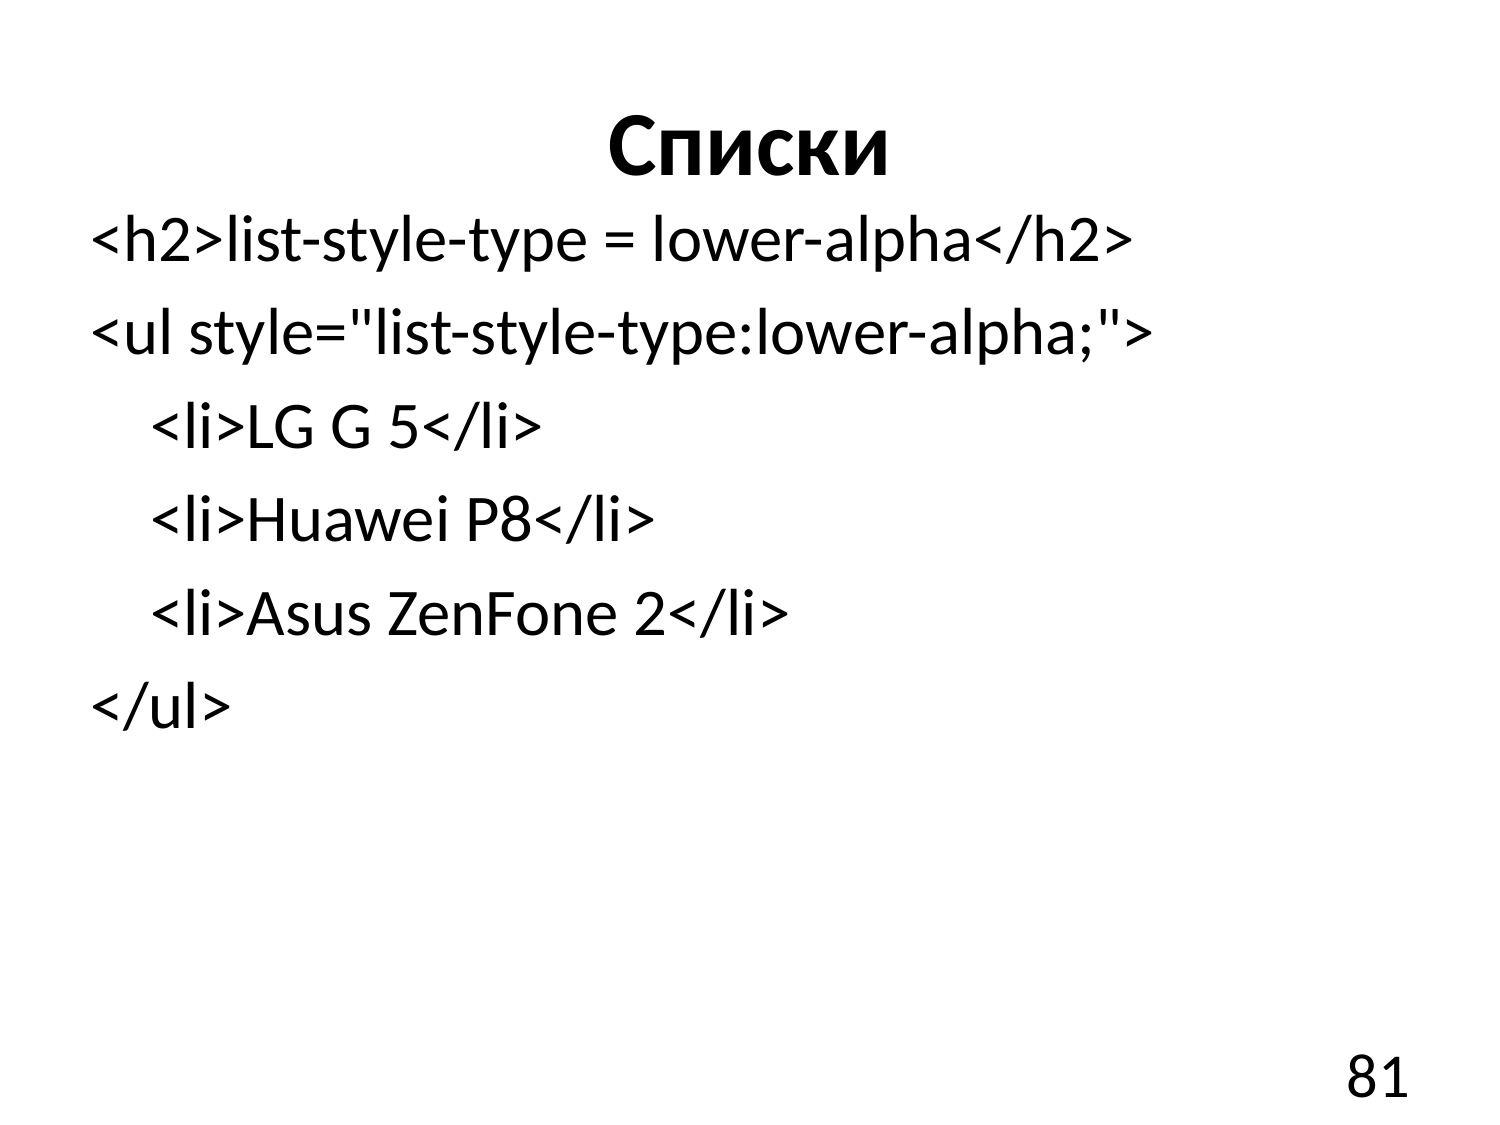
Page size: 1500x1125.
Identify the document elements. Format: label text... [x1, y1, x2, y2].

slide_number 81 [1074, 1042, 1425, 1103]
title Списки [75, 45, 1425, 187]
list <h2>list-style-type = lower-alpha</h2> <ul style="list-style-type:lower-alpha;"> <li>LG G 5</li> <li>Huawei P8</li> <li>Asus ZenFone 2</li> </ul> [75, 187, 1425, 1032]
